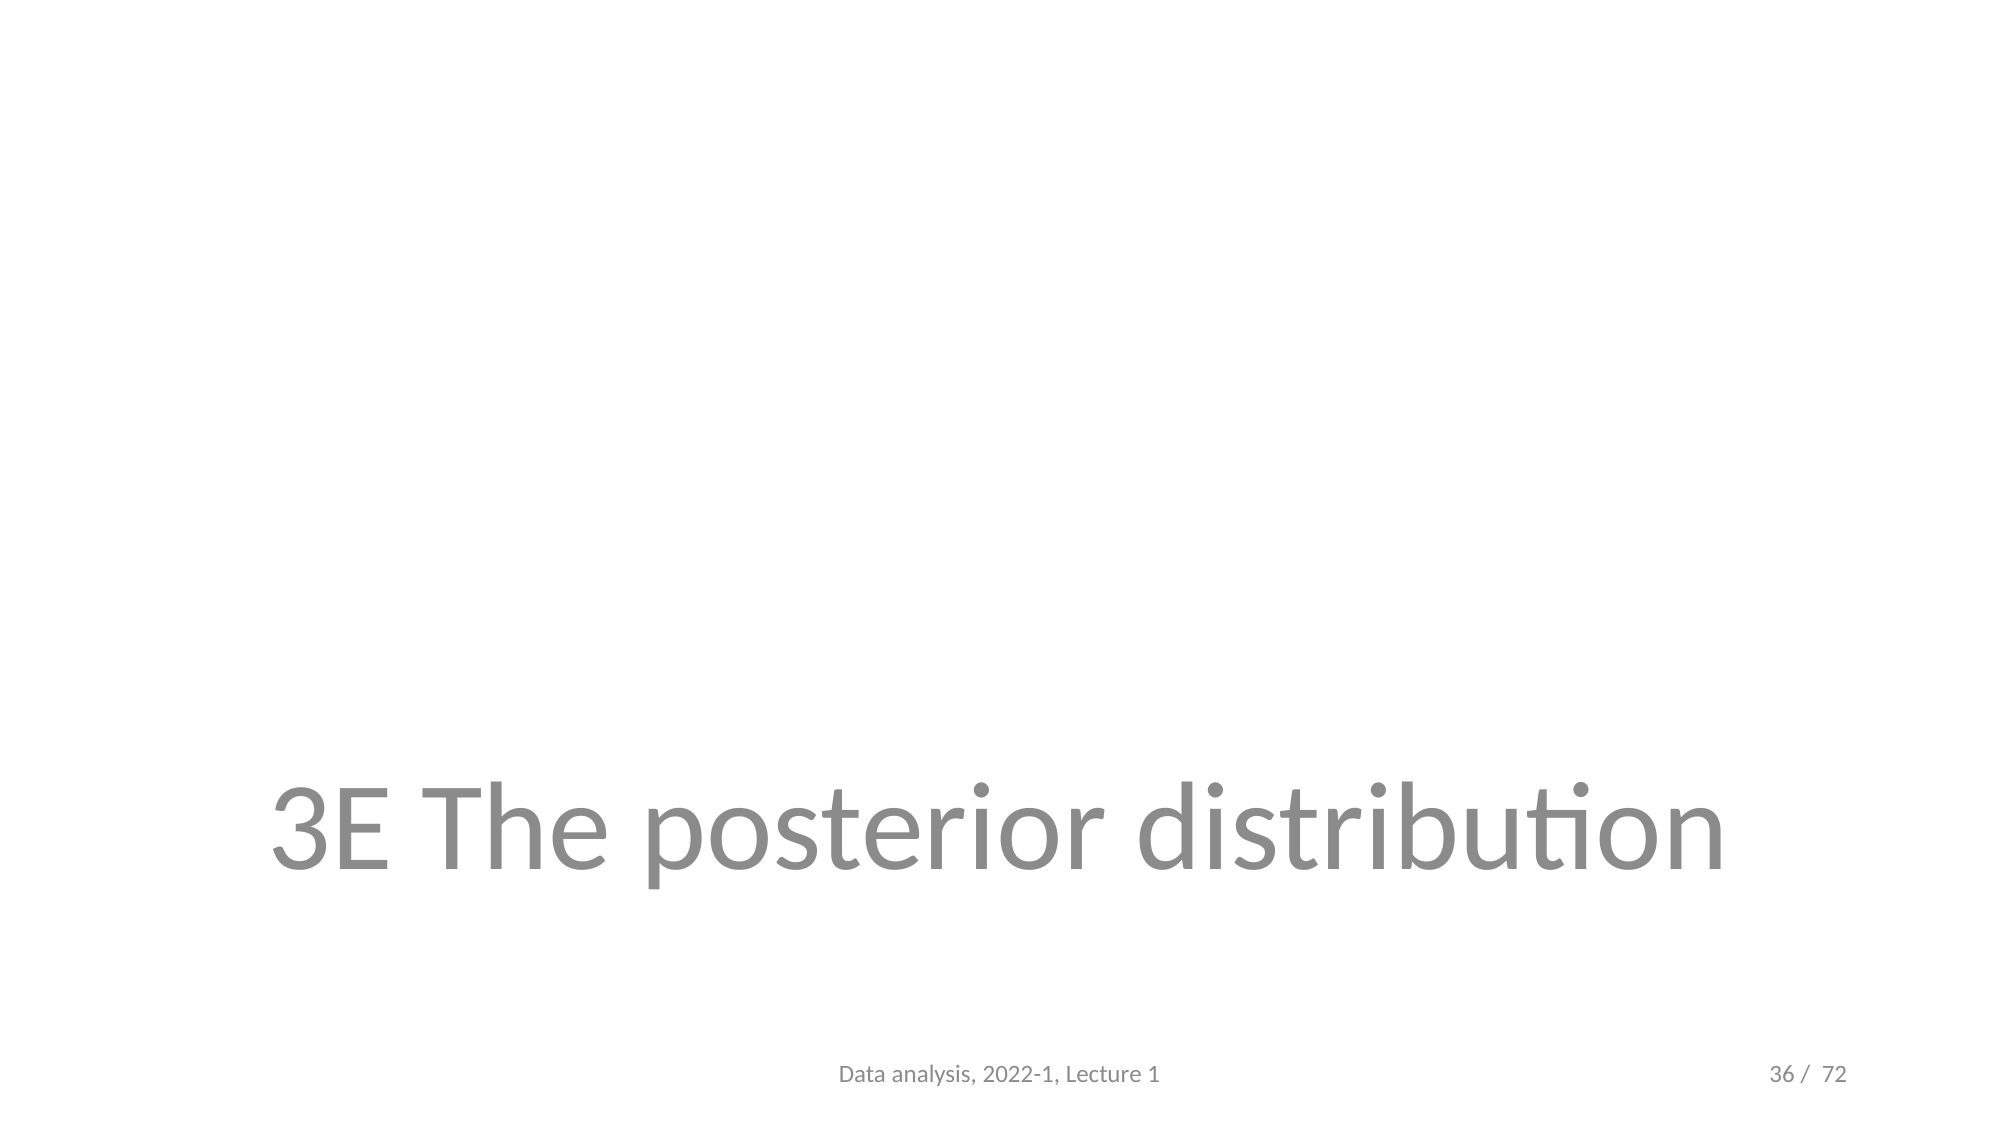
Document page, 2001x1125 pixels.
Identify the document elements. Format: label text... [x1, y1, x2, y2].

list 3E The posterior distribution [136, 752, 1862, 999]
slide_number 36 / 72 [1412, 1042, 1863, 1103]
footer Data analysis, 2022-1, Lecture 1 [662, 1042, 1338, 1103]
